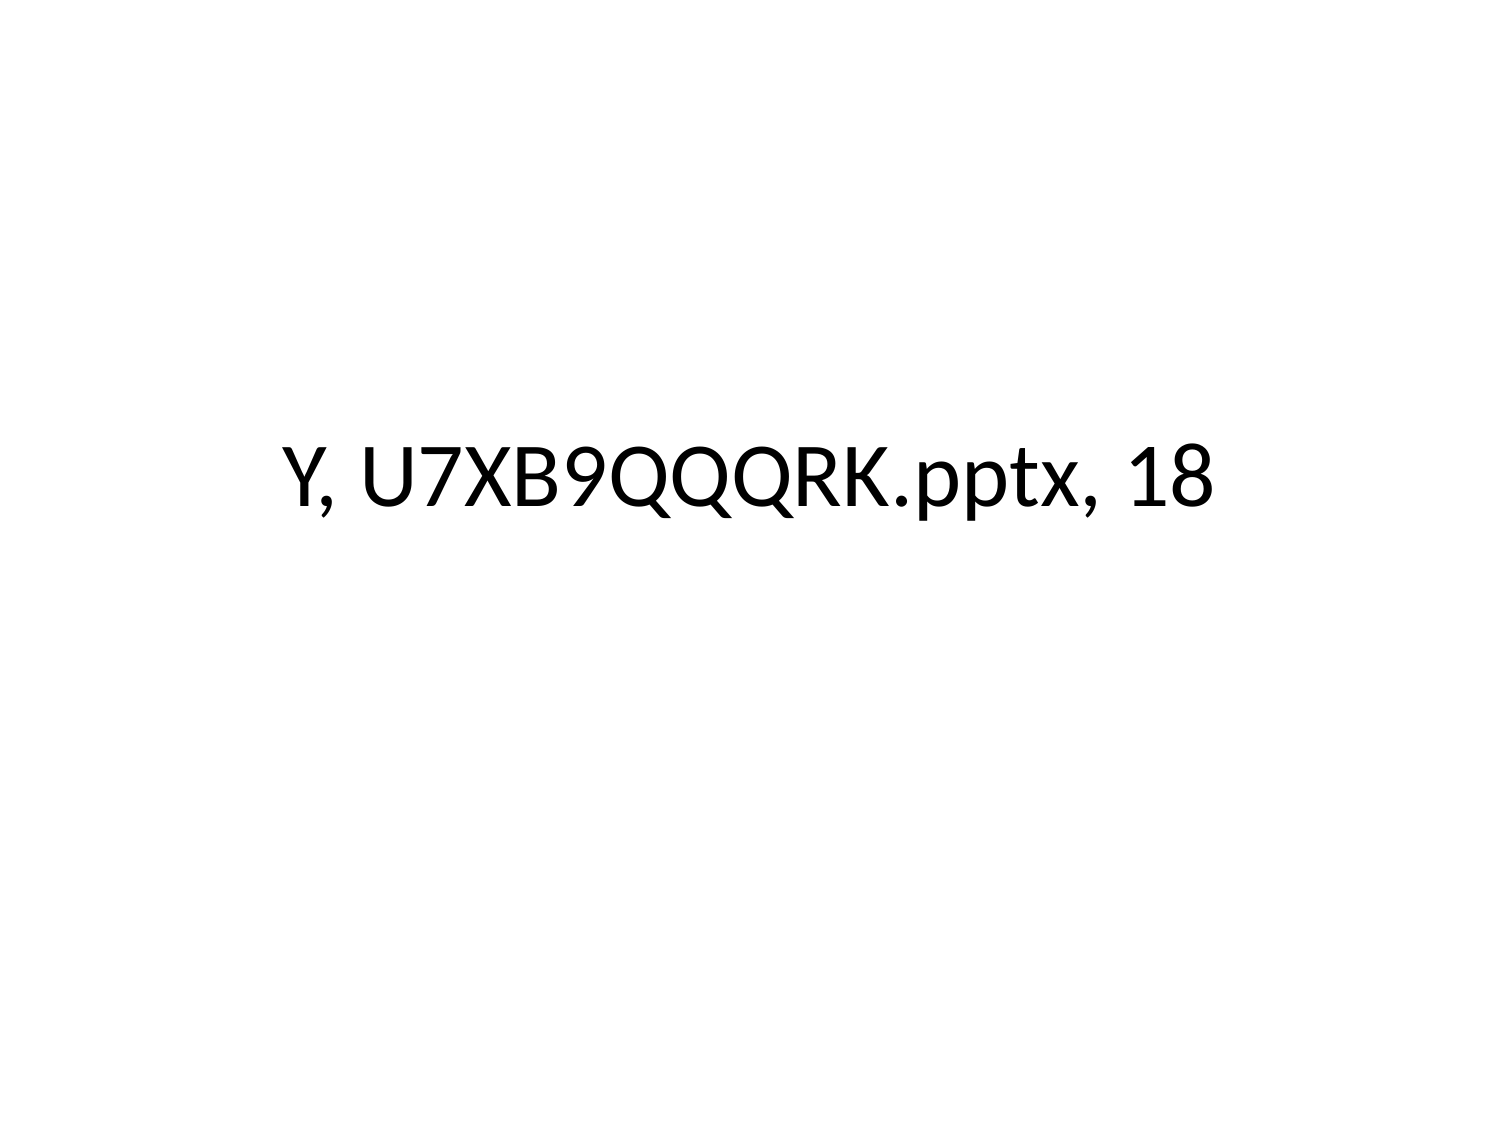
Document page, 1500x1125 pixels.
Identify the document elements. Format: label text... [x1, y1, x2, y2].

title Y, U7XB9QQQRK.pptx, 18 [112, 349, 1388, 591]
